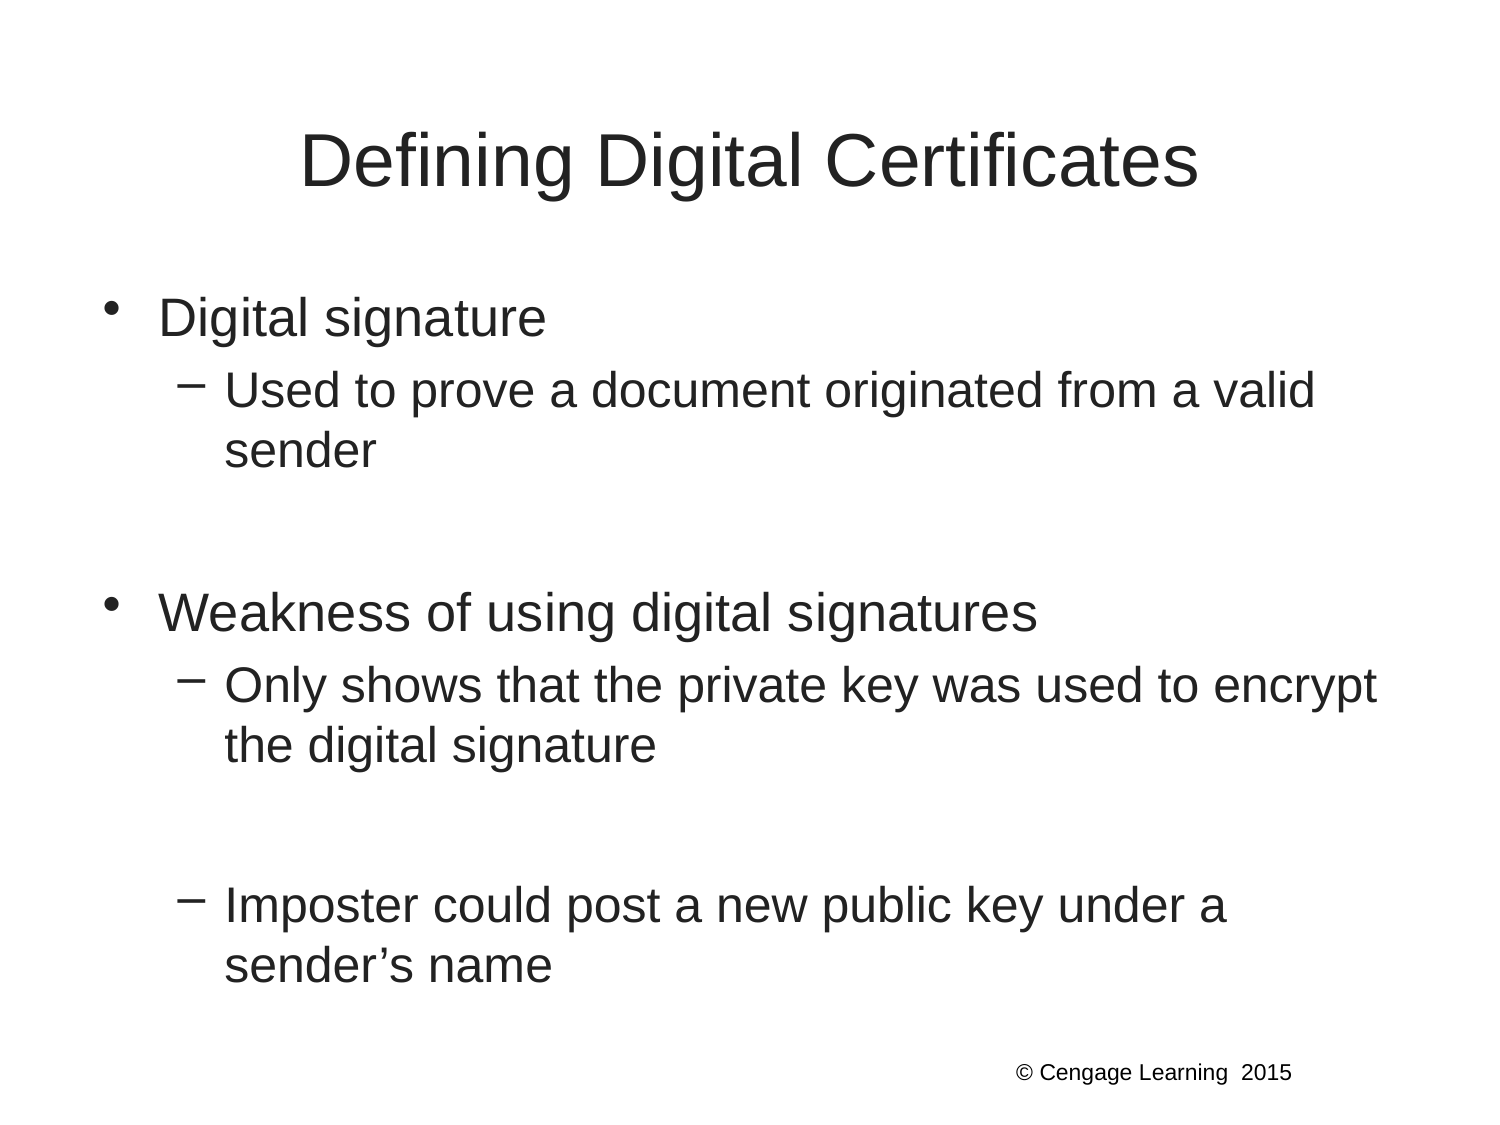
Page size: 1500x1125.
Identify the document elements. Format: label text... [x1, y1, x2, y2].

title Defining Digital Certificates [87, 62, 1413, 250]
list Digital signature Used to prove a document originated from a valid sender Weakness of using digital signatures Only shows that the private key was used to encrypt the digital signature Imposter could post a new public key under a sender’s name [87, 275, 1413, 1025]
